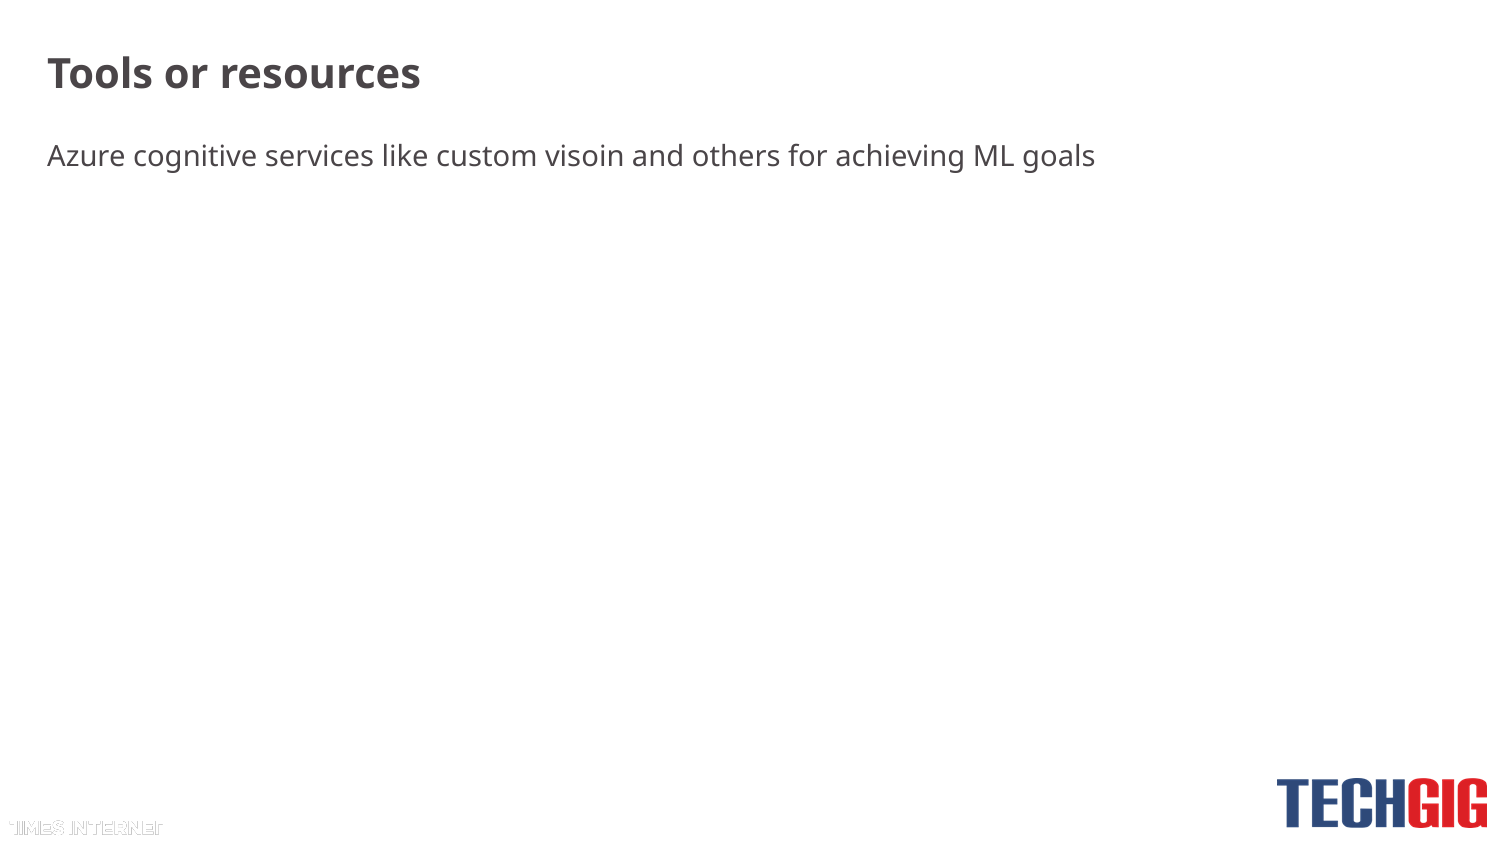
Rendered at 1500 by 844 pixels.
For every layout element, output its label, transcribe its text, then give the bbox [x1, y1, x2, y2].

picture [8, 818, 164, 837]
title Tools or resources [32, 31, 1359, 121]
picture [1277, 777, 1488, 828]
title Azure cognitive services like custom visoin and others for achieving ML goals [32, 121, 1359, 426]
